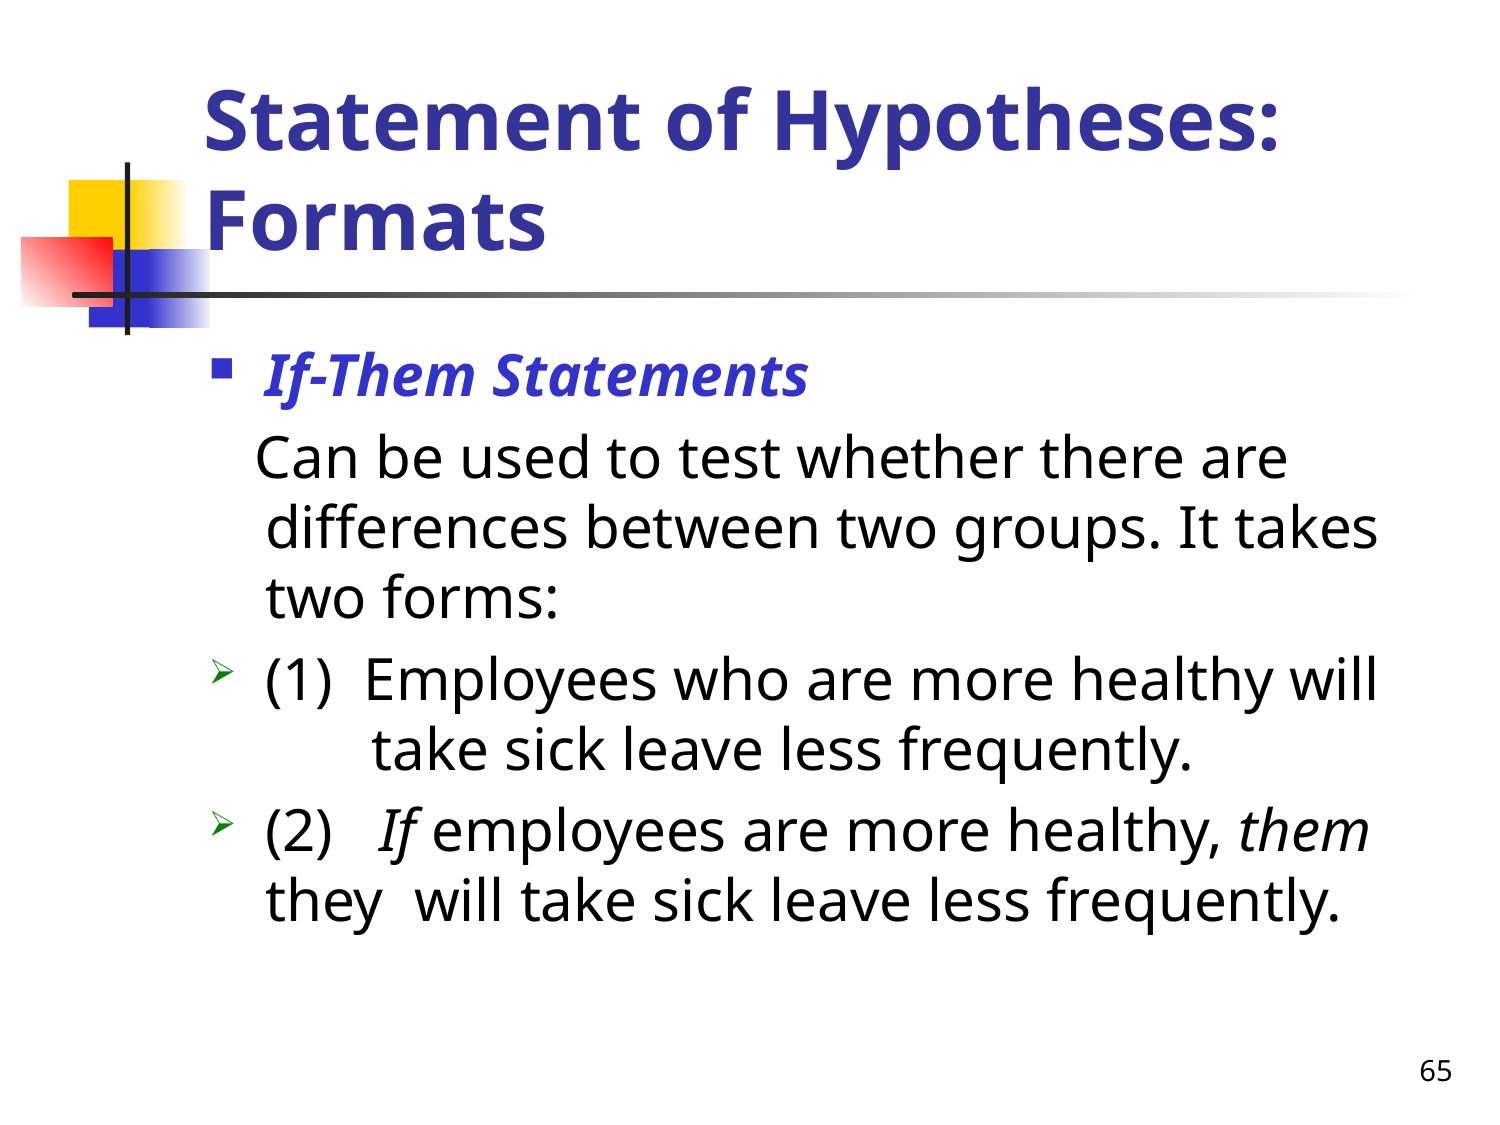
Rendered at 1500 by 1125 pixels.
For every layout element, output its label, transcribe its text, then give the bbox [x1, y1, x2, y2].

title Statement of Hypotheses: Formats [188, 35, 1468, 275]
slide_number 65 [1154, 1023, 1468, 1100]
list If-Them Statements Can be used to test whether there are differences between two groups. It takes two forms: (1) Employees who are more healthy will take sick leave less frequently. (2) If employees are more healthy, them they will take sick leave less frequently. [193, 331, 1469, 1006]
